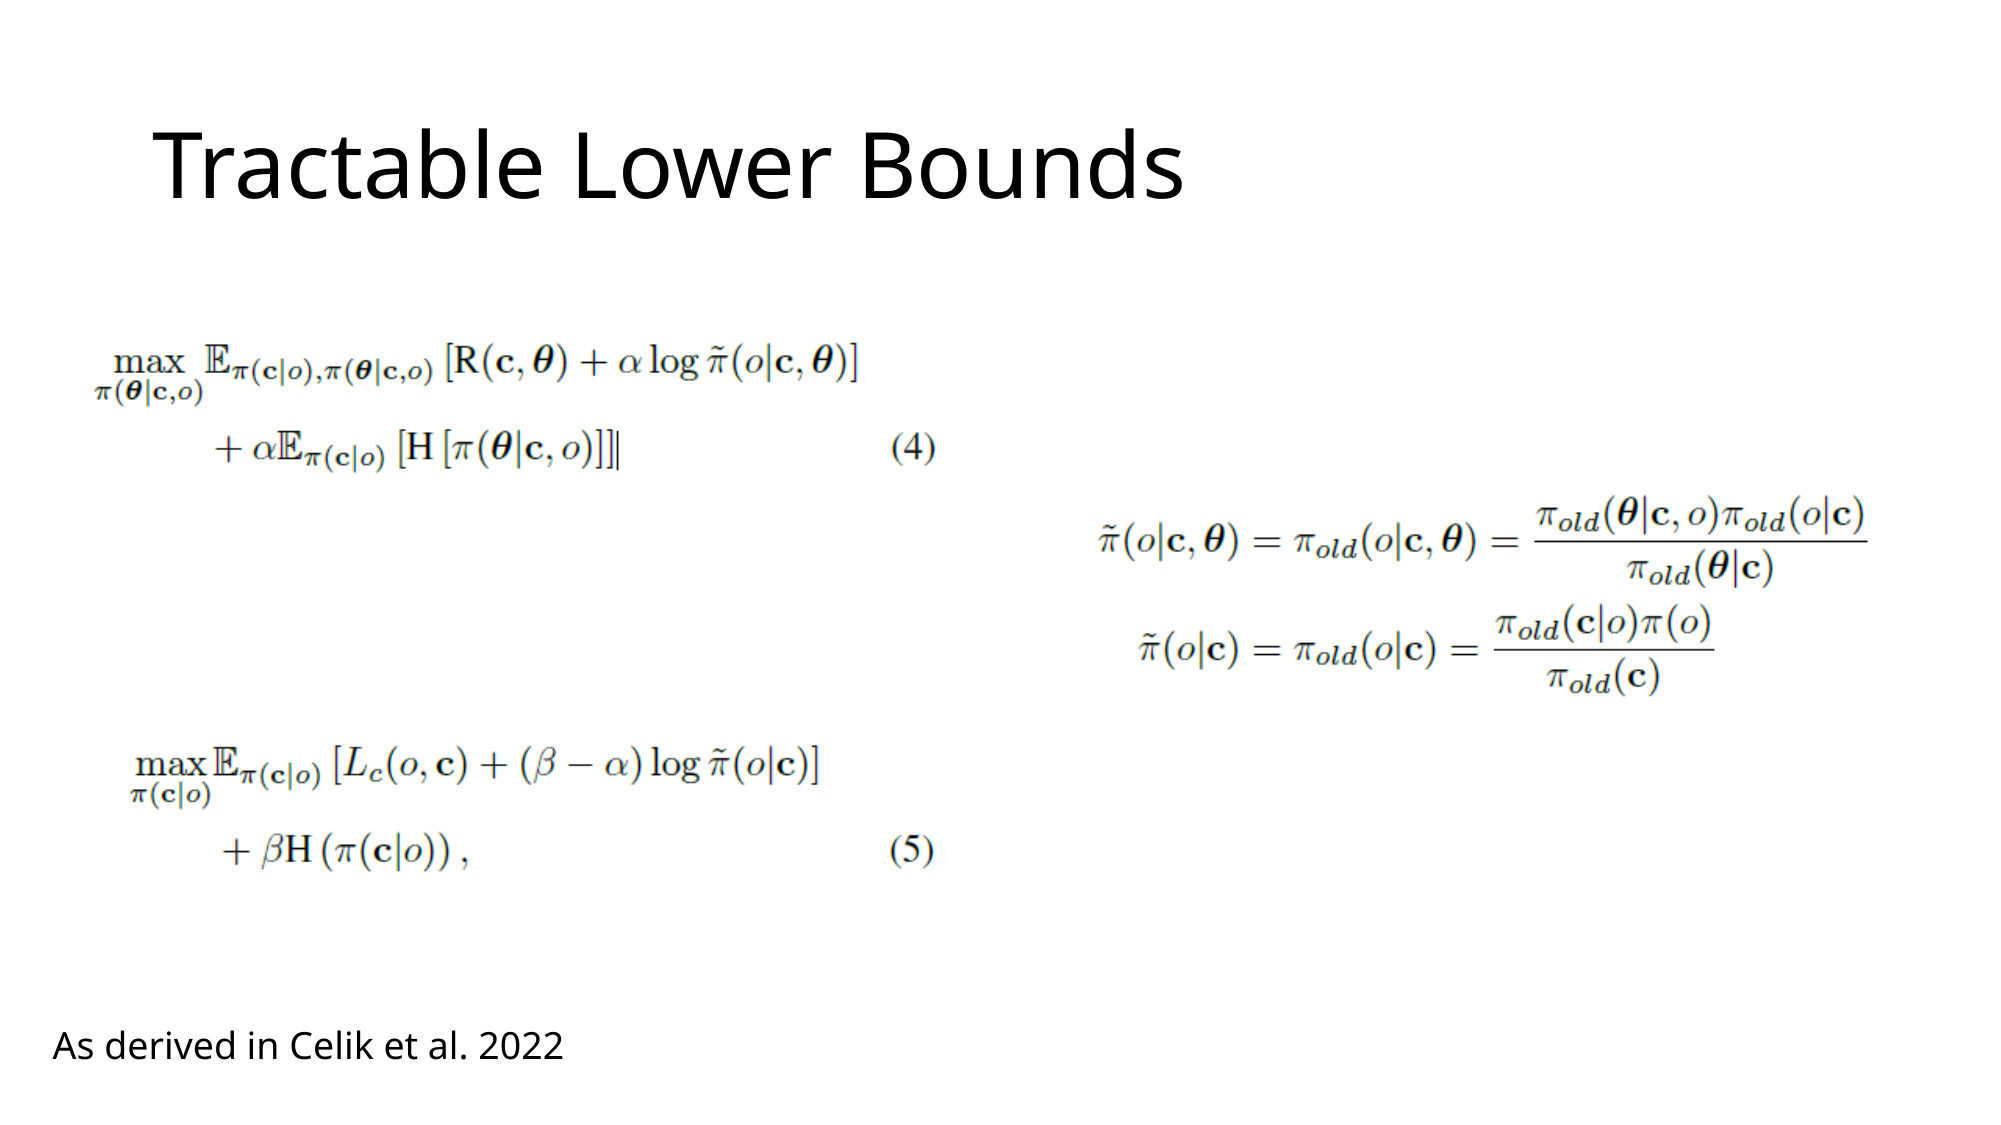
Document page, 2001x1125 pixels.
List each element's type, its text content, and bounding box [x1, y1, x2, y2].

picture [1049, 453, 1921, 731]
picture [55, 318, 951, 495]
text_box As derived in Celik et al. 2022 [38, 1014, 580, 1075]
picture [105, 729, 951, 892]
title Tractable Lower Bounds [137, 59, 1863, 278]
